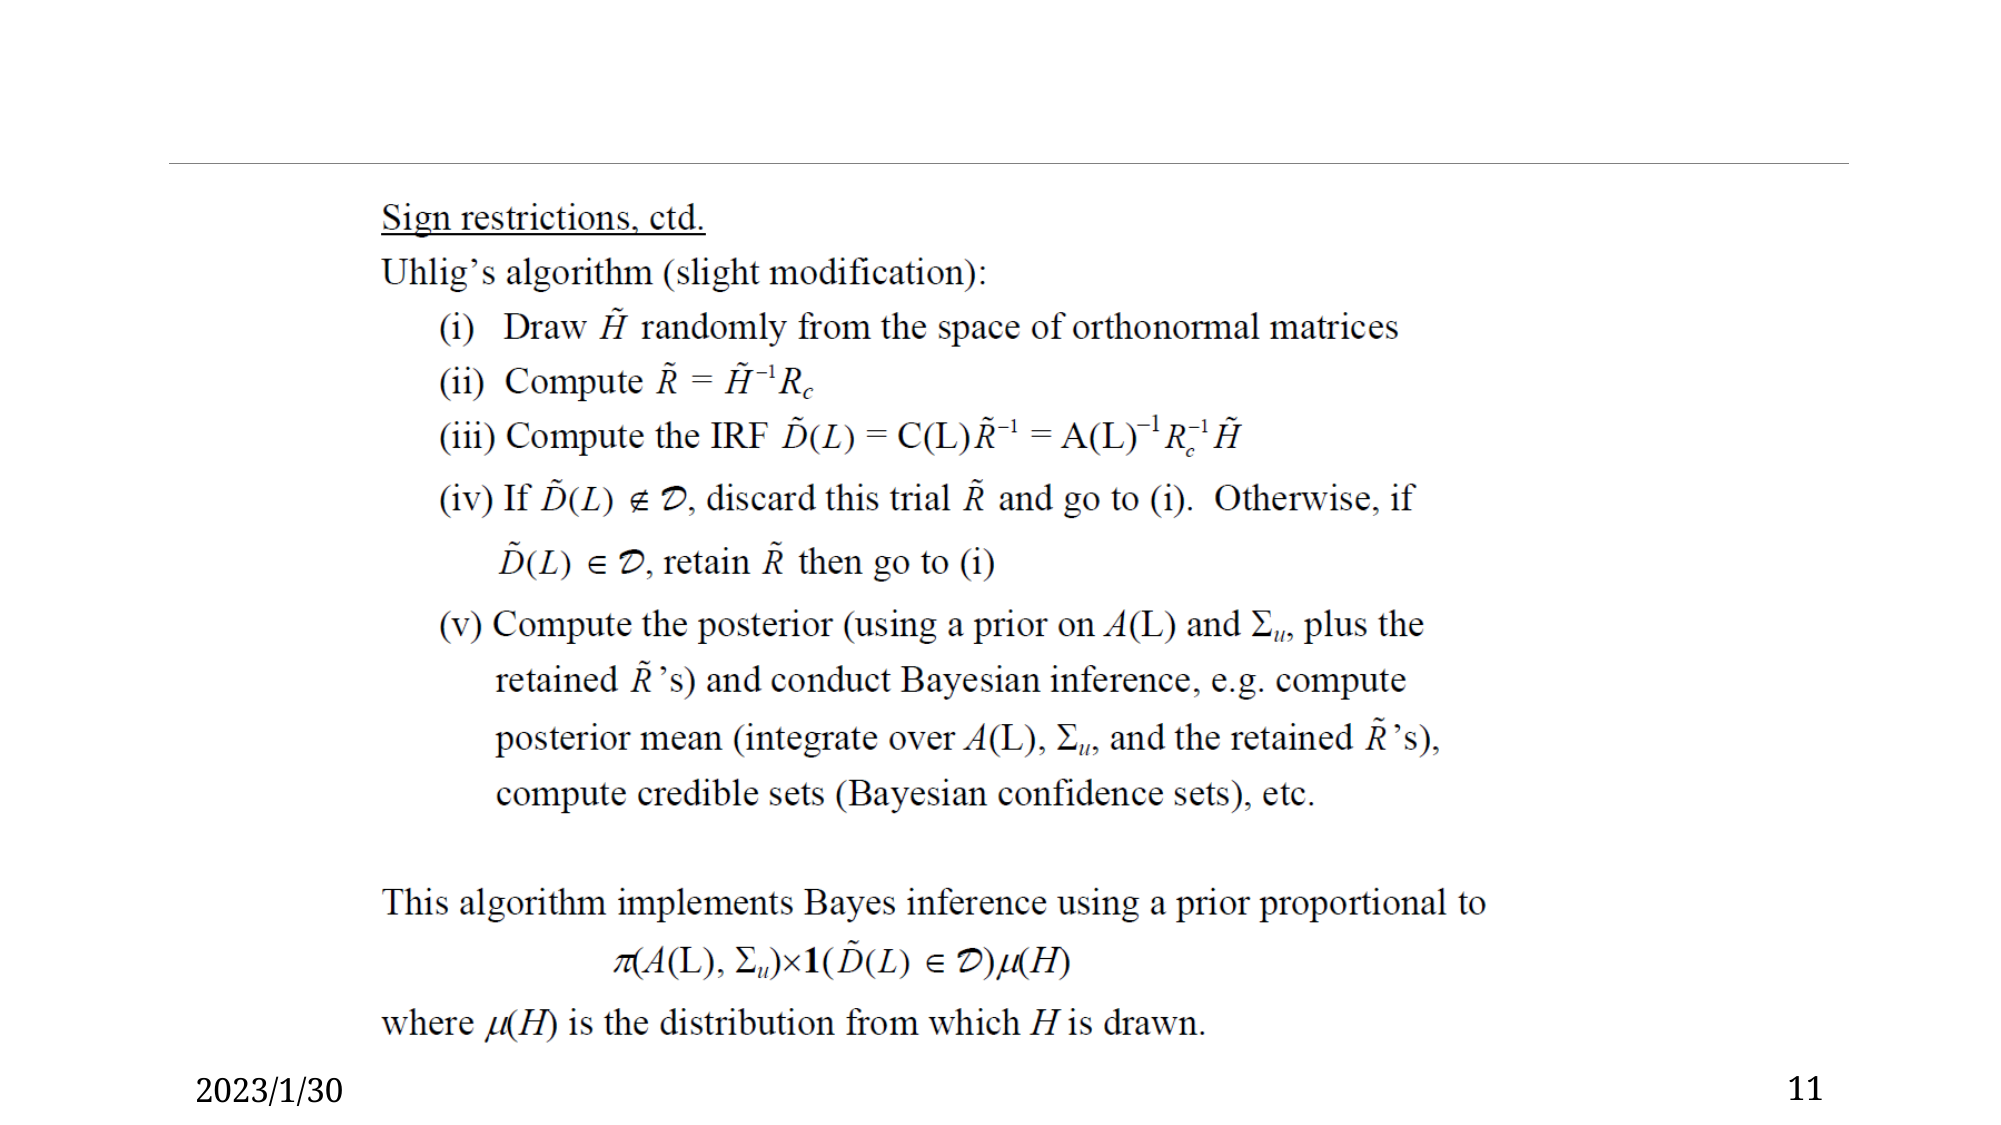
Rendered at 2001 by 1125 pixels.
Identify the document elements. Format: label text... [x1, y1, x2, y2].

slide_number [180, 1059, 495, 1120]
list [329, 183, 1560, 1053]
slide_number 11 [1624, 1059, 1840, 1120]
